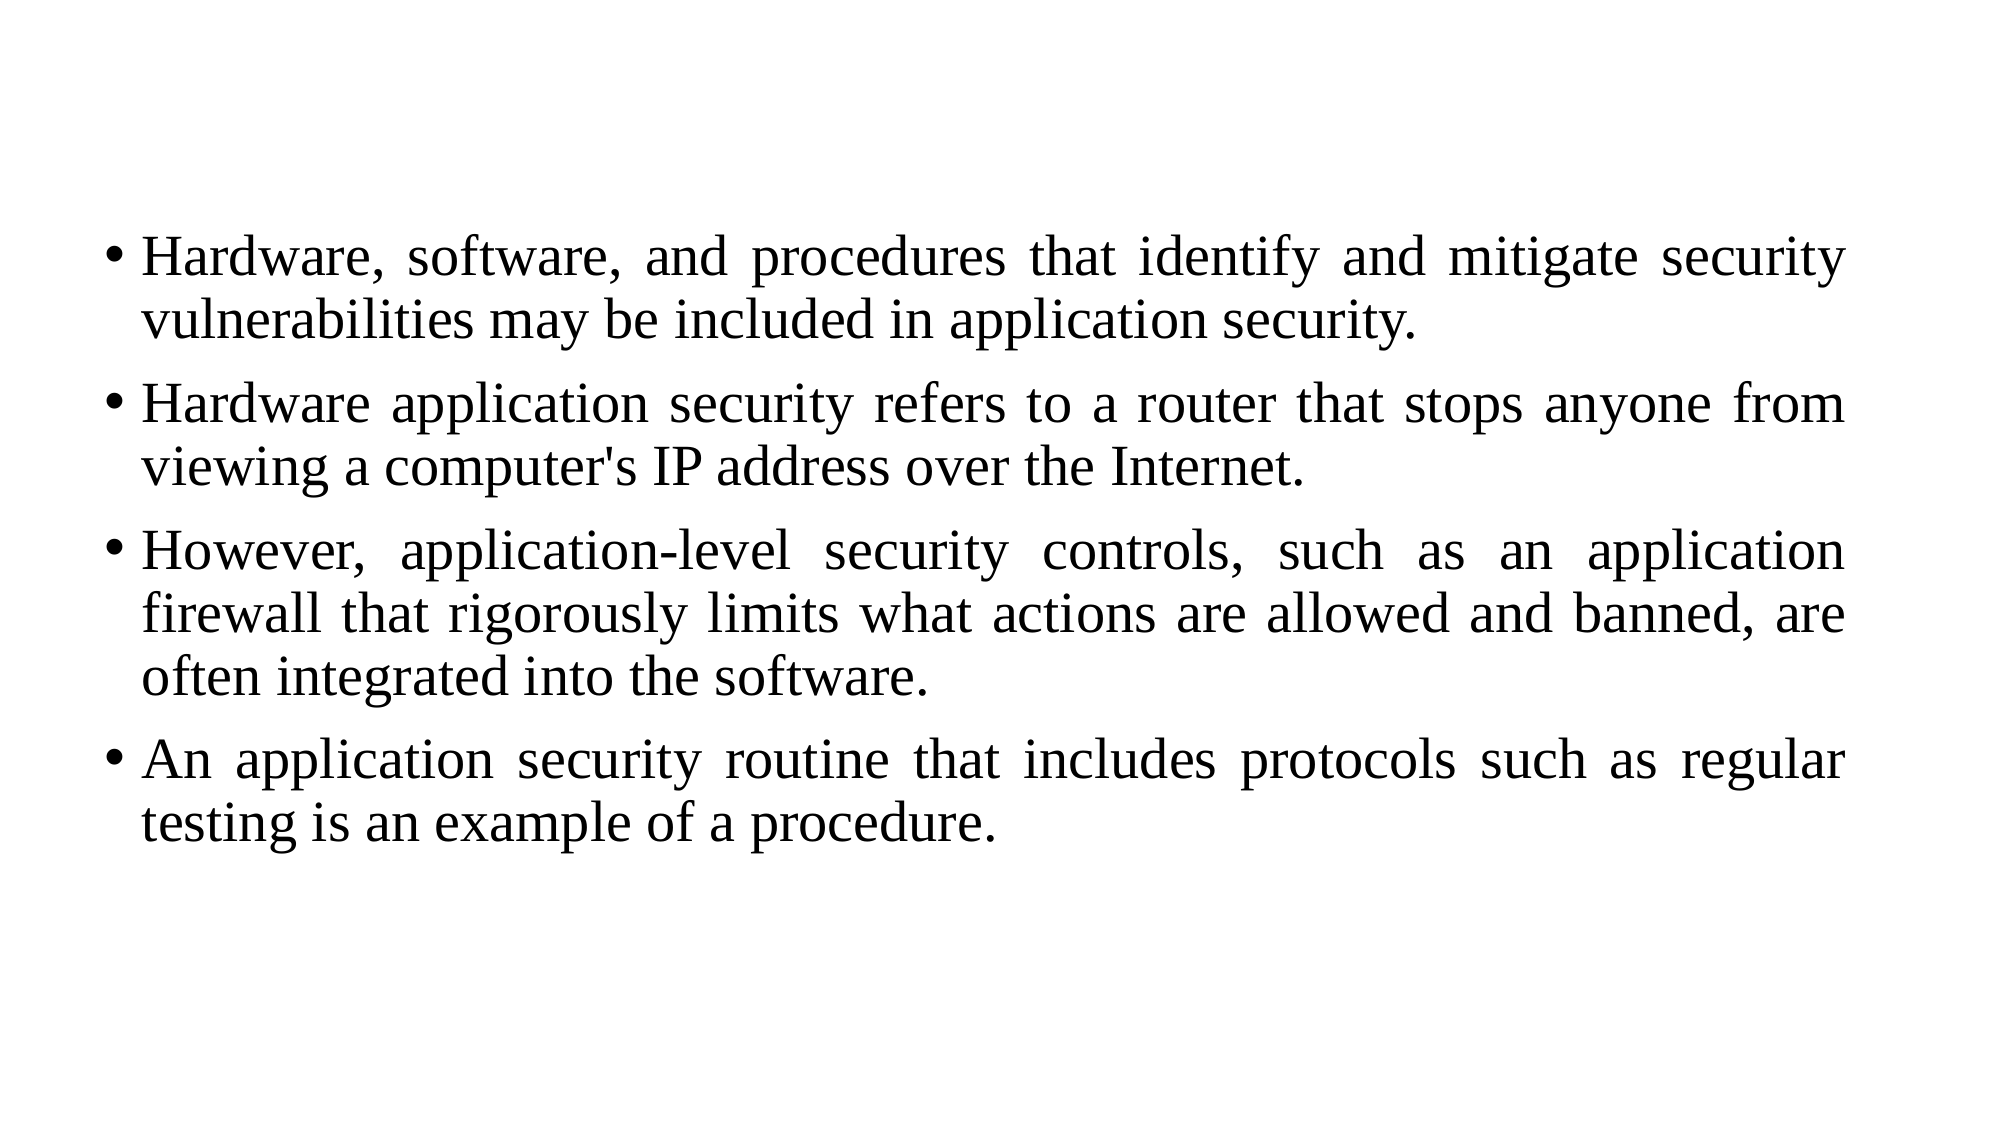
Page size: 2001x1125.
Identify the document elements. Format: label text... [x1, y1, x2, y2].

list Hardware, software, and procedures that identify and mitigate security vulnerabilities may be included in application security. Hardware application security refers to a router that stops anyone from viewing a computer's IP address over the Internet. However, application-level security controls, such as an application firewall that rigorously limits what actions are allowed and banned, are often integrated into the software. An application security routine that includes protocols such as regular testing is an example of a procedure. [89, 217, 1863, 1014]
